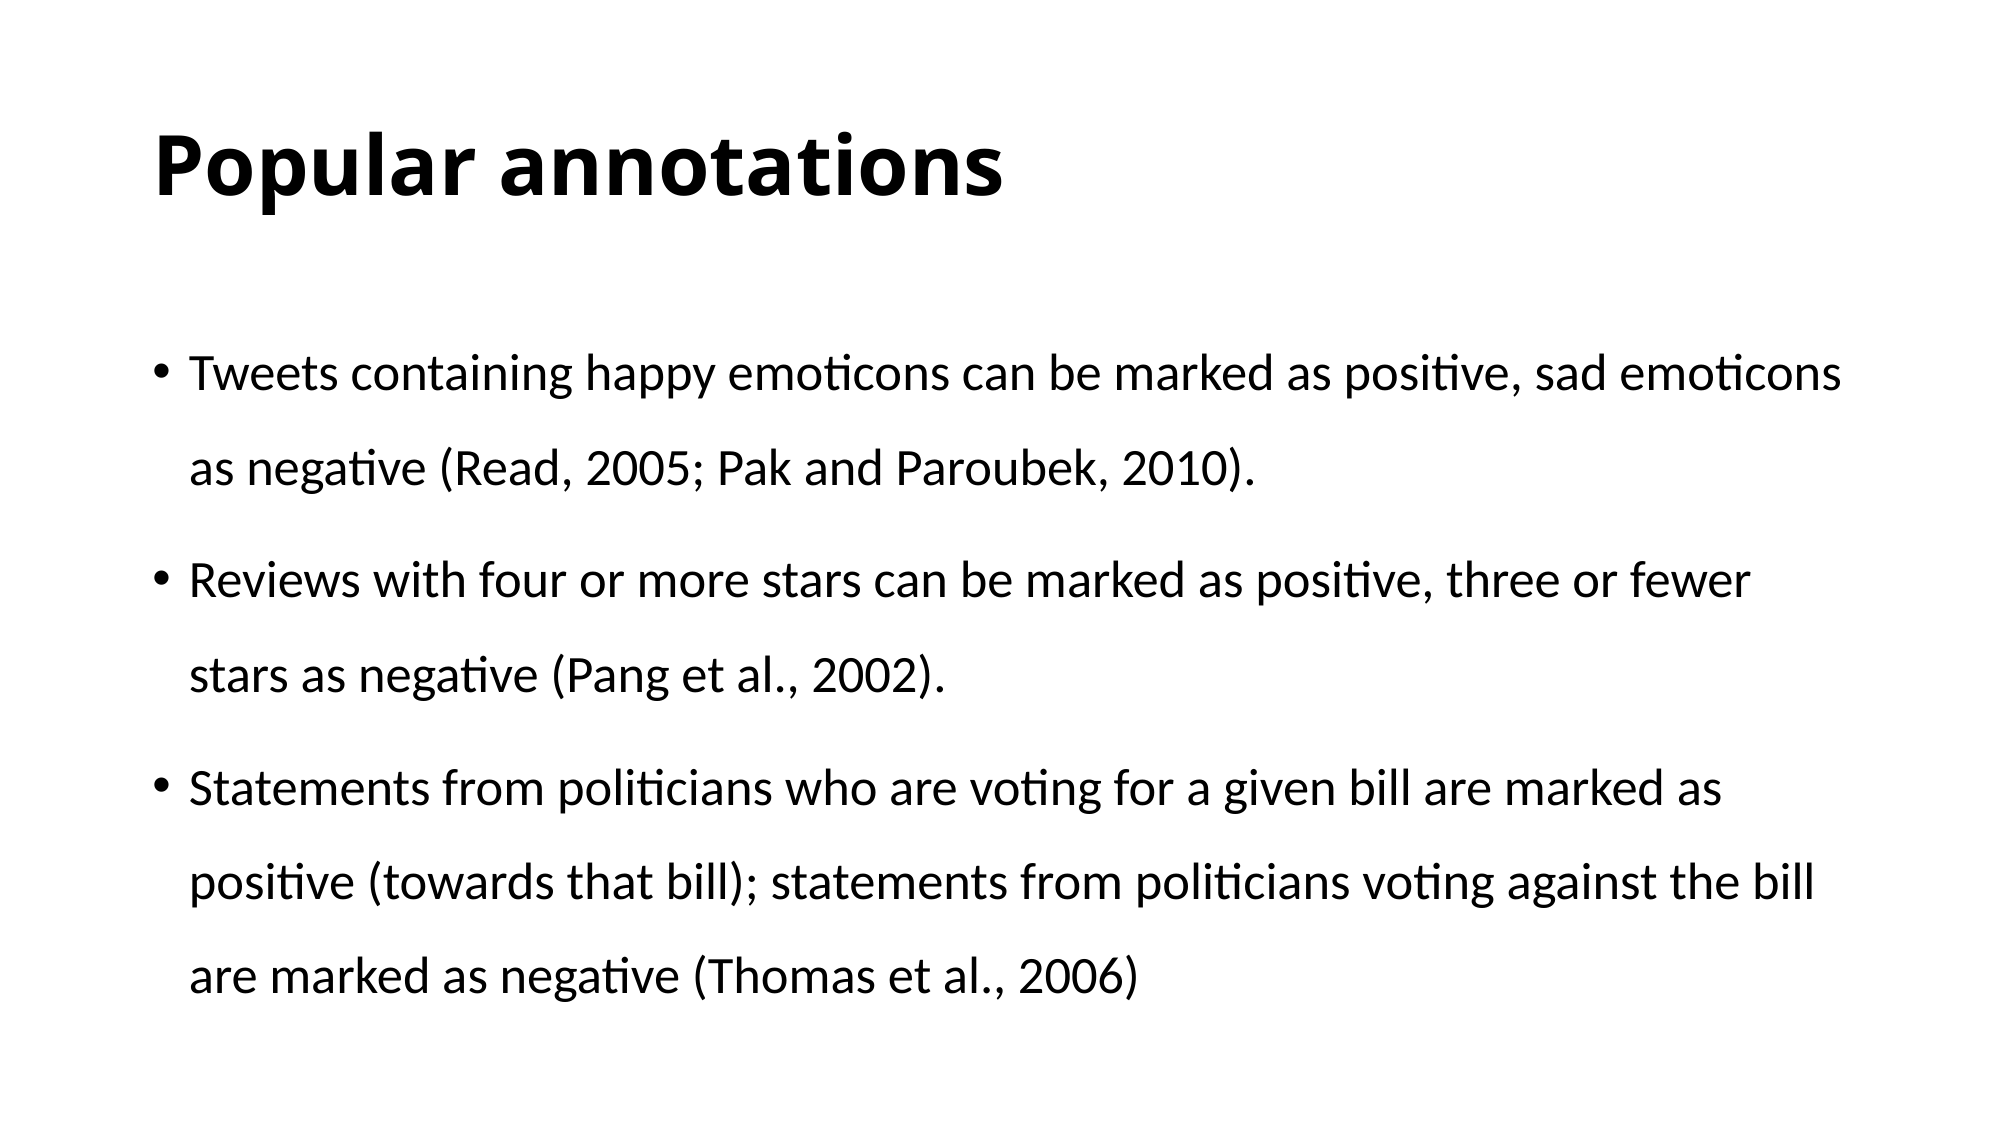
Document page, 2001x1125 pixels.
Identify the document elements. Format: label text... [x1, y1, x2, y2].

list Tweets containing happy emoticons can be marked as positive, sad emoticons as negative (Read, 2005; Pak and Paroubek, 2010). Reviews with four or more stars can be marked as positive, three or fewer stars as negative (Pang et al., 2002). Statements from politicians who are voting for a given bill are marked as positive (towards that bill); statements from politicians voting against the bill are marked as negative (Thomas et al., 2006) [137, 299, 1863, 1014]
title Popular annotations [137, 59, 1863, 278]
